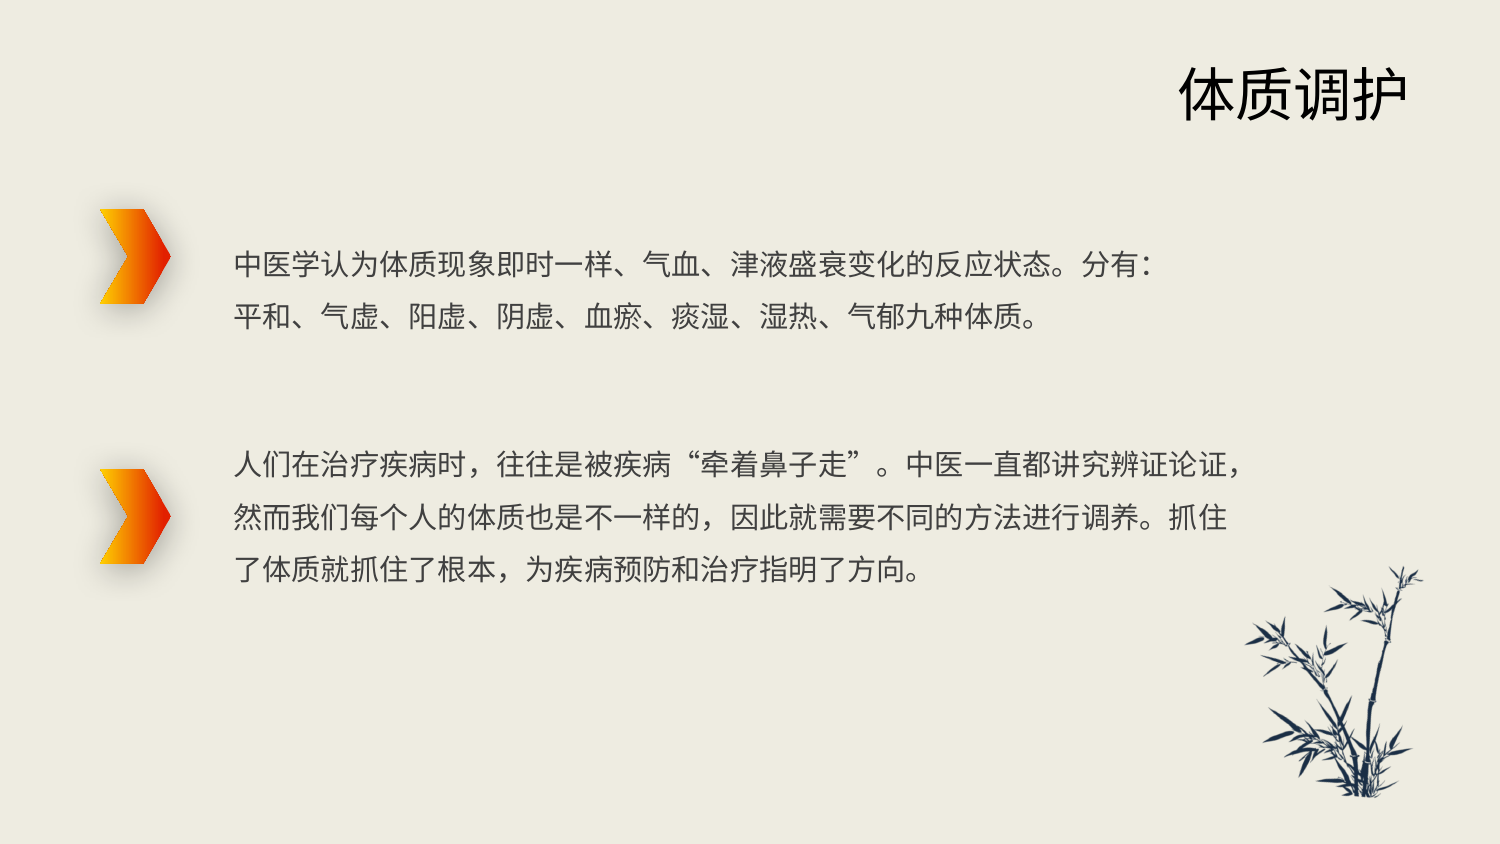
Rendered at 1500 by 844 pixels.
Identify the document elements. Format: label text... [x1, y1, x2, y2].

title 体质调护 [75, 36, 1425, 151]
text_box 中医学认为体质现象即时一样、气血、津液盛衰变化的反应状态。分有： 平和、气虚、阳虚、阴虚、血瘀、痰湿、湿热、气郁九种体质。 [218, 220, 1223, 341]
text_box [99, 208, 172, 305]
text_box 人们在治疗疾病时，往往是被疾病“牵着鼻子走”。中医一直都讲究辨证论证，然而我们每个人的体质也是不一样的，因此就需要不同的方法进行调养。抓住了体质就抓住了根本，为疾病预防和治疗指明了方向。 [218, 421, 1270, 594]
text_box [99, 468, 172, 565]
picture [1176, 496, 1500, 837]
